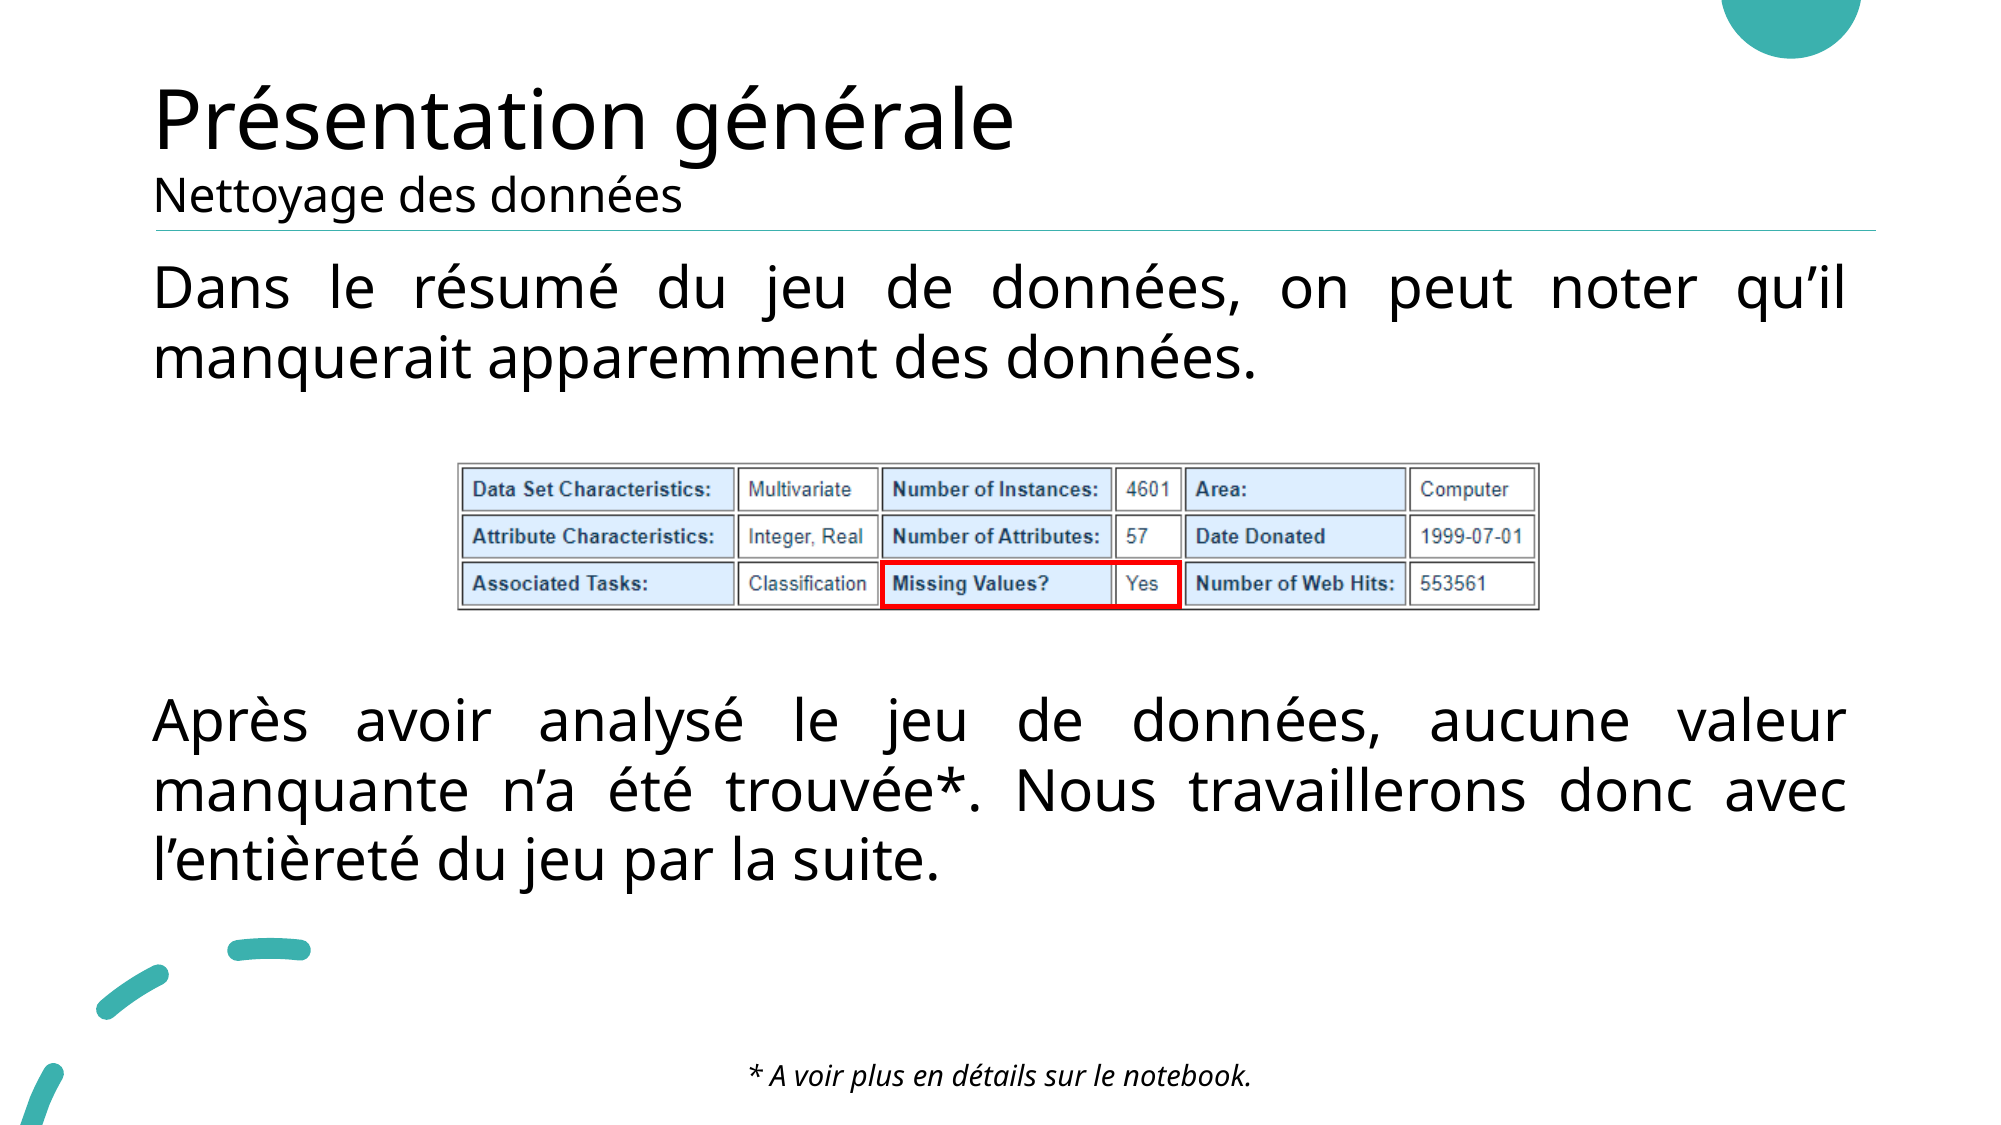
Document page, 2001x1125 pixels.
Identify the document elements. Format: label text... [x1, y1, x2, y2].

picture [456, 460, 1544, 612]
text_box * A voir plus en détails sur le notebook. [456, 1050, 1543, 1100]
list Dans le résumé du jeu de données, on peut noter qu’il manquerait apparemment des données. Après avoir analysé le jeu de données, aucune valeur manquante n’a été trouvée*. Nous travaillerons donc avec l’entièreté du jeu par la suite. [137, 242, 1863, 933]
title Présentation générale [137, 13, 1863, 230]
text_box Nettoyage des données [137, 164, 1511, 231]
